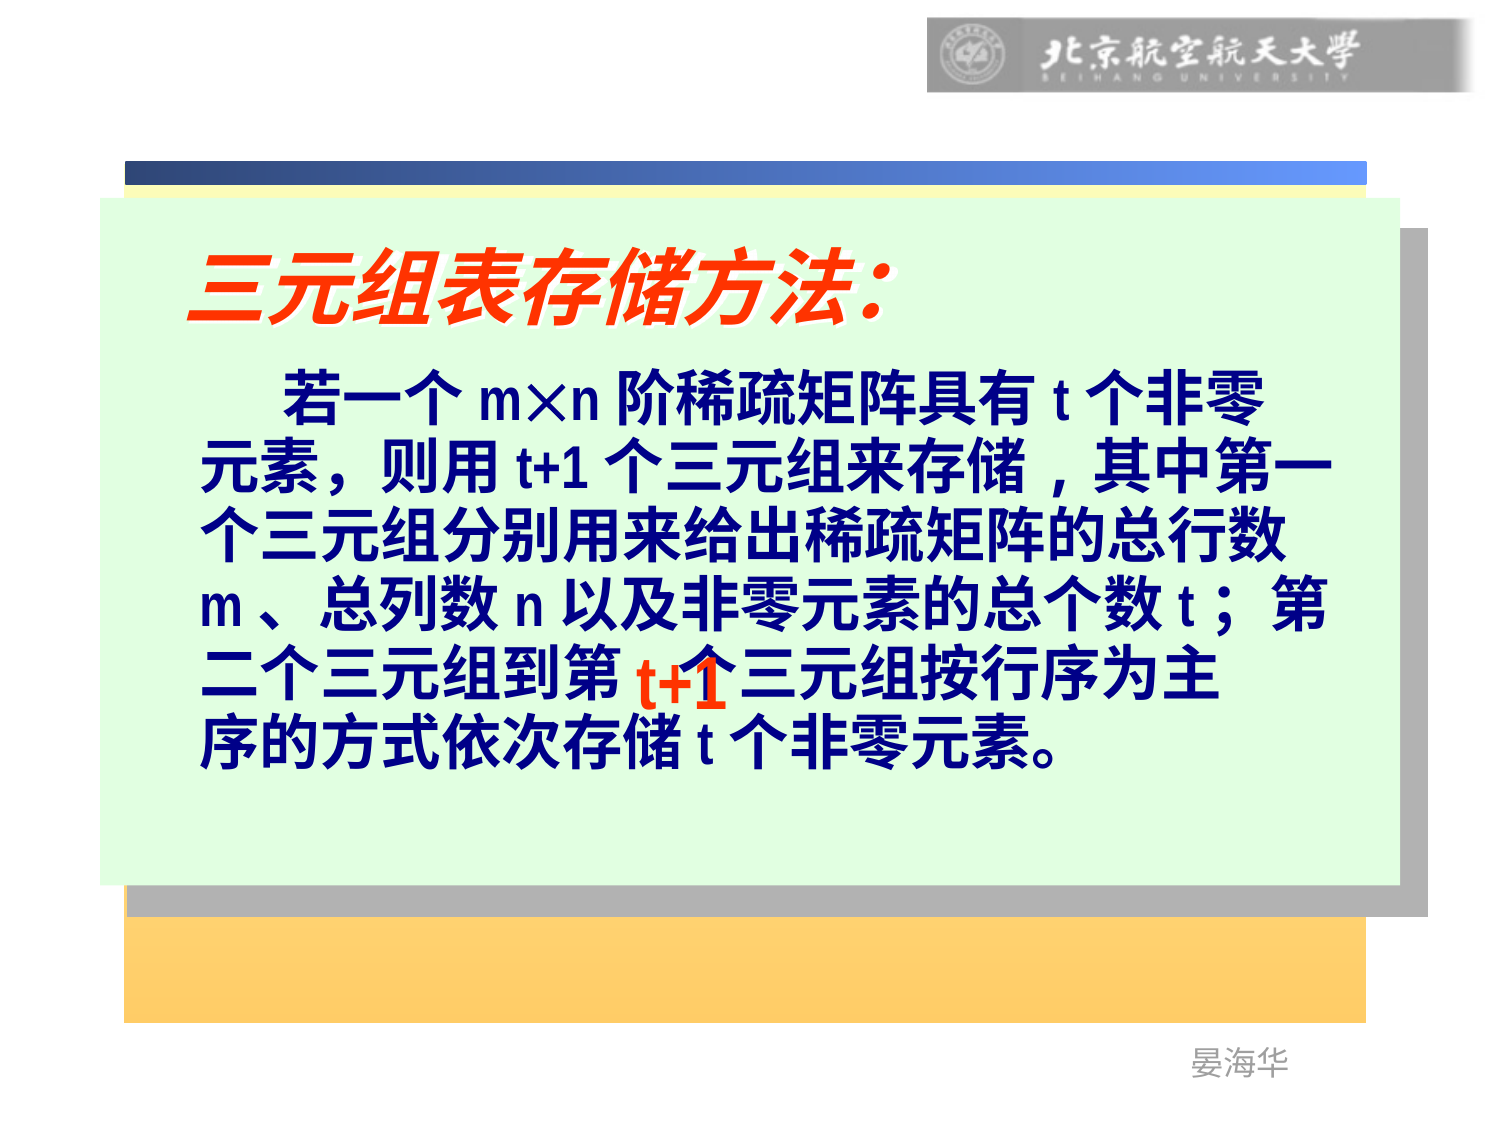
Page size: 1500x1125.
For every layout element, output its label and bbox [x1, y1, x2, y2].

picture [927, 0, 1500, 102]
text_box [99, 197, 1423, 886]
